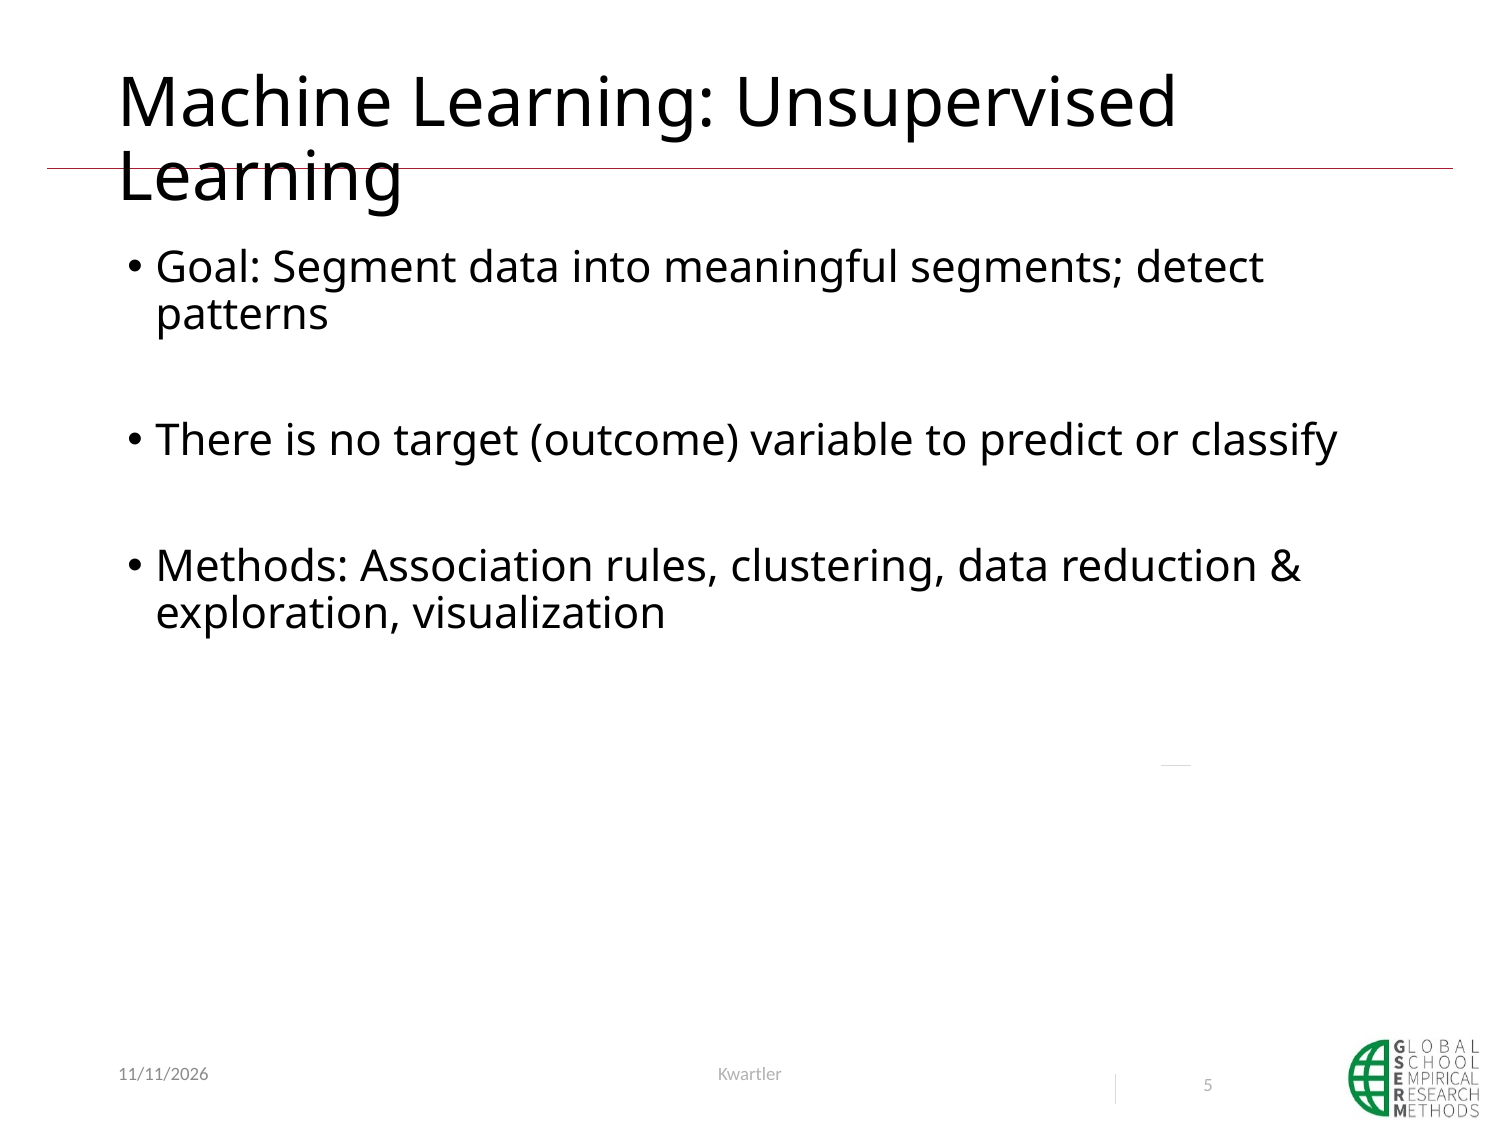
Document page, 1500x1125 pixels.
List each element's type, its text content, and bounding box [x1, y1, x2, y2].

title Machine Learning: Unsupervised Learning [103, 59, 1397, 157]
picture [1342, 1031, 1500, 1120]
slide_number 5 [1188, 1042, 1330, 1103]
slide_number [103, 1042, 441, 1103]
text_box Goal: Segment data into meaningful segments; detect patterns There is no target (outcome) variable to predict or classify Methods: Association rules, clustering, data reduction & exploration, visualization [112, 237, 1388, 888]
footer Kwartler [496, 1042, 1004, 1103]
